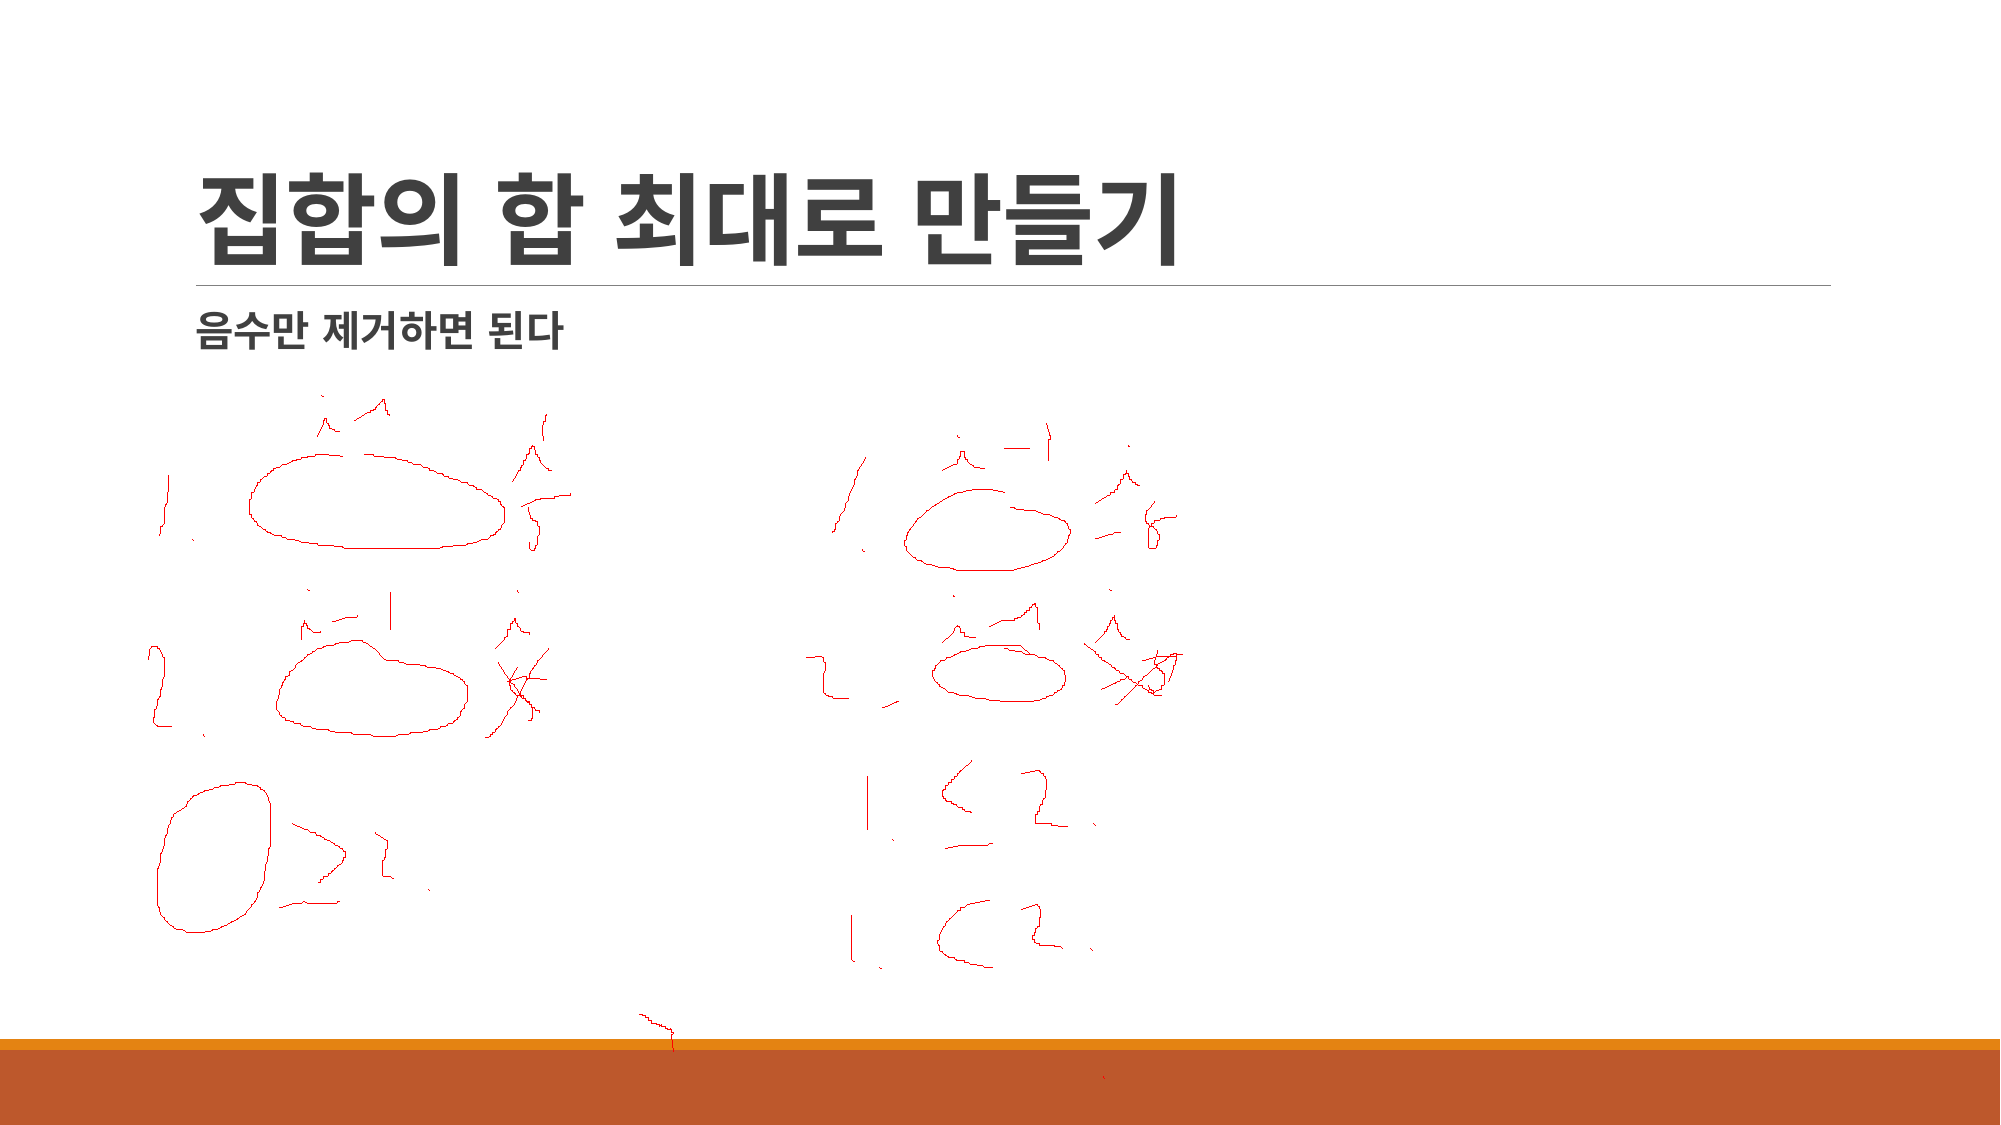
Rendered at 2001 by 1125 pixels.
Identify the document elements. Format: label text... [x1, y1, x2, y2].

title 집합의 합 최대로 만들기 [180, 47, 1830, 285]
list 음수만 제거하면 된다 [180, 302, 1830, 963]
